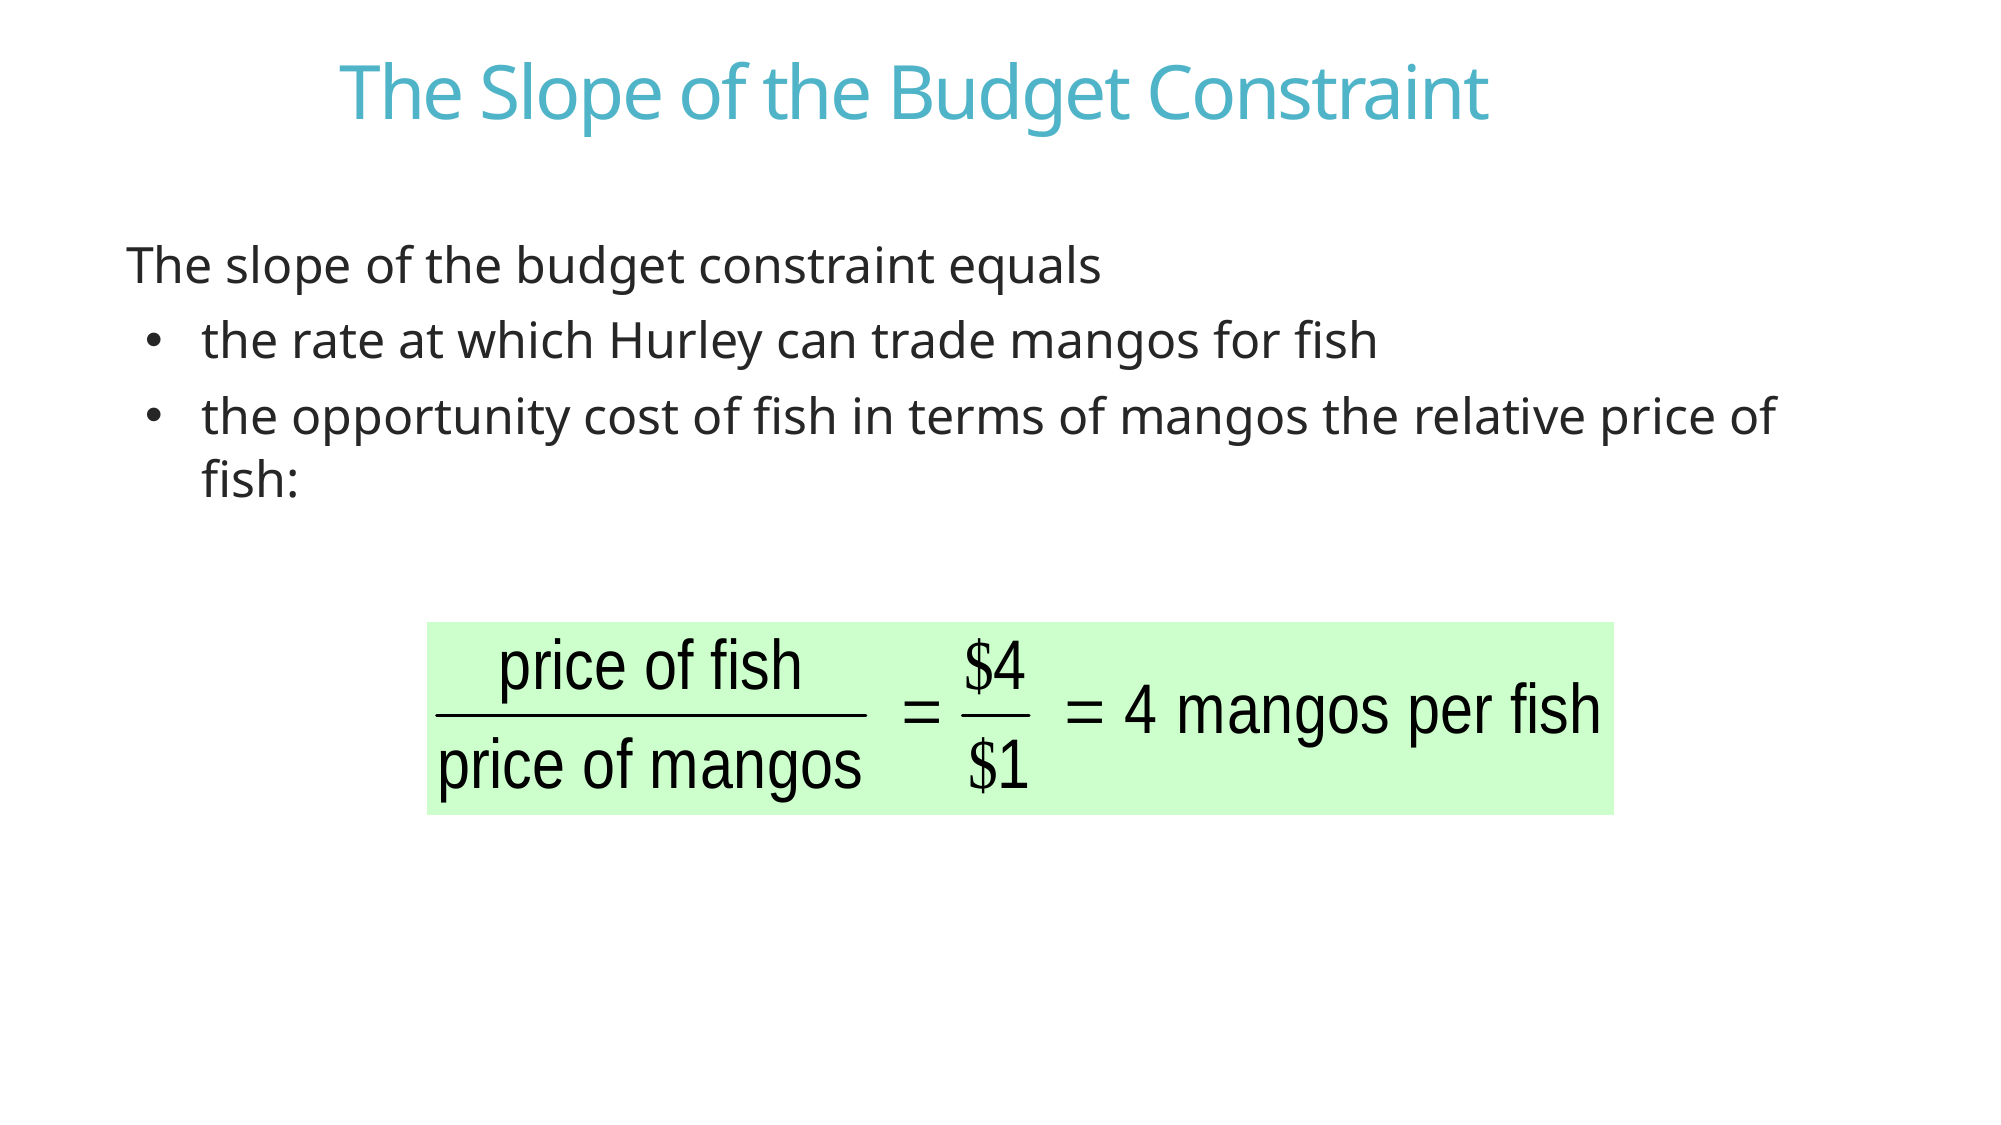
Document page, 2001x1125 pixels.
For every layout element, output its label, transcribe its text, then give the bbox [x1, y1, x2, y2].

list The slope of the budget constraint equals the rate at which Hurley can trade mangos for fish the opportunity cost of fish in terms of mangos the relative price of fish: [111, 235, 1876, 948]
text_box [426, 621, 1614, 816]
title The Slope of the Budget Constraint [324, 43, 1675, 150]
